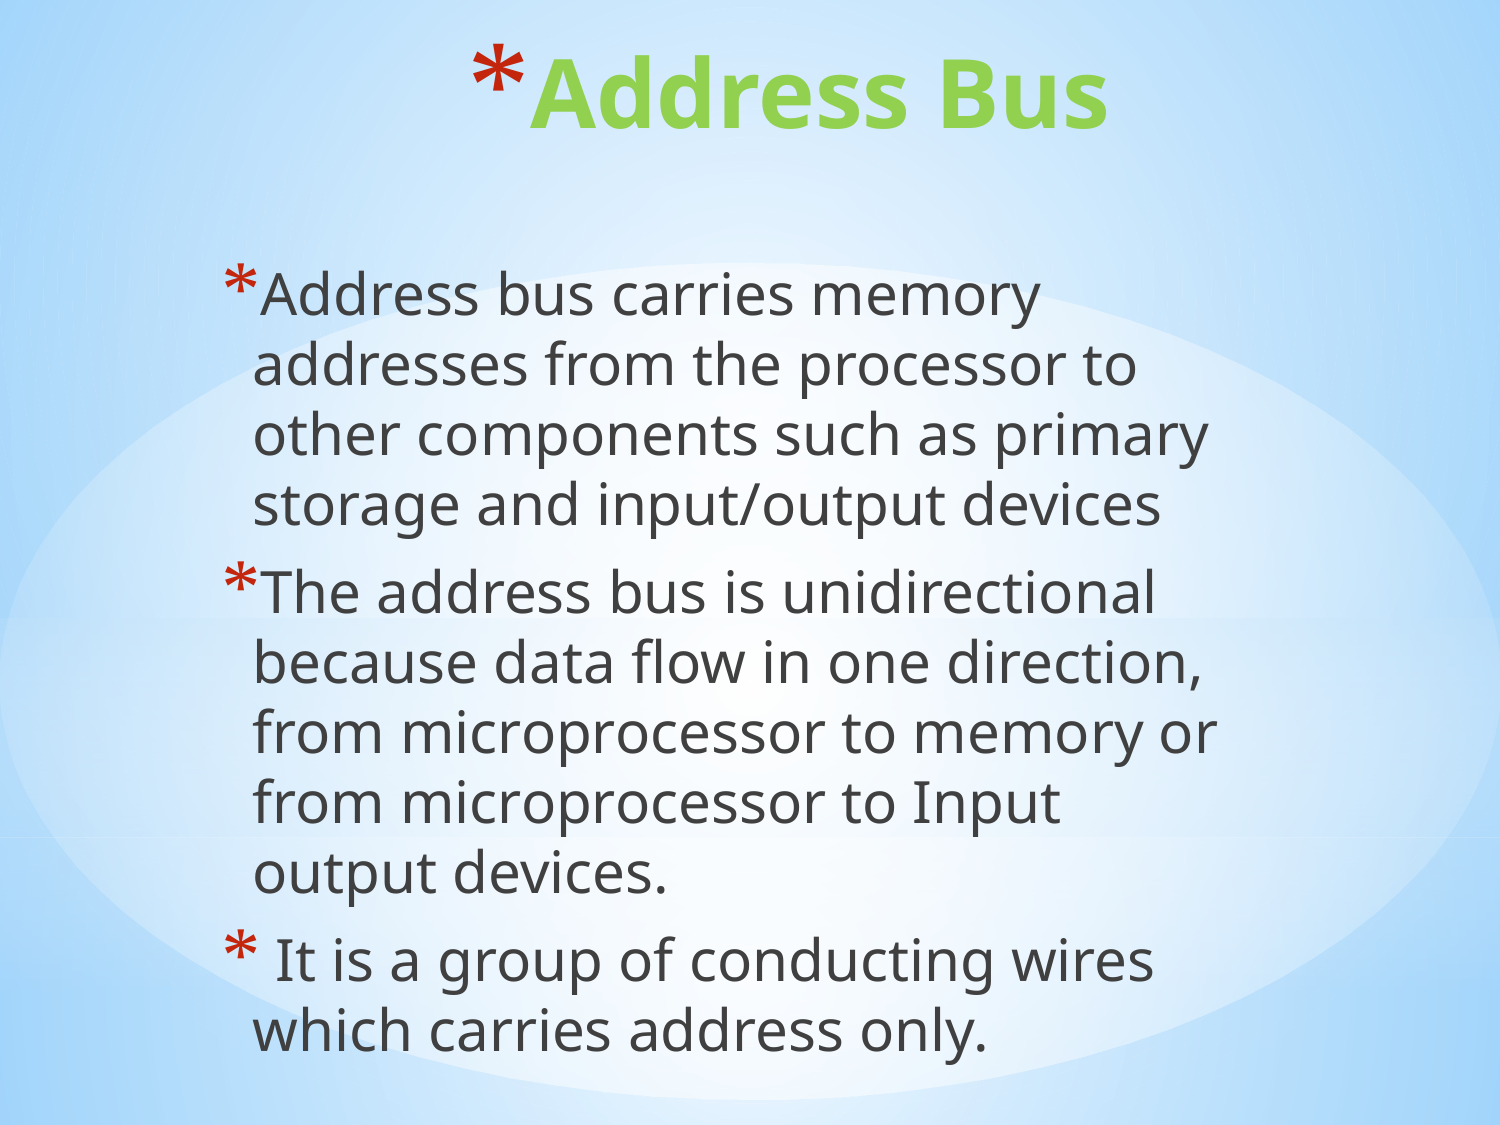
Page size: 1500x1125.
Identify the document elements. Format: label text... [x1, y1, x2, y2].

title Address Bus [350, 24, 1125, 213]
list Address bus carries memory addresses from the processor to other components such as primary storage and input/output devices The address bus is unidirectional because data flow in one direction, from microprocessor to memory or from microprocessor to Input output devices. It is a group of conducting wires which carries address only. [200, 249, 1250, 820]
